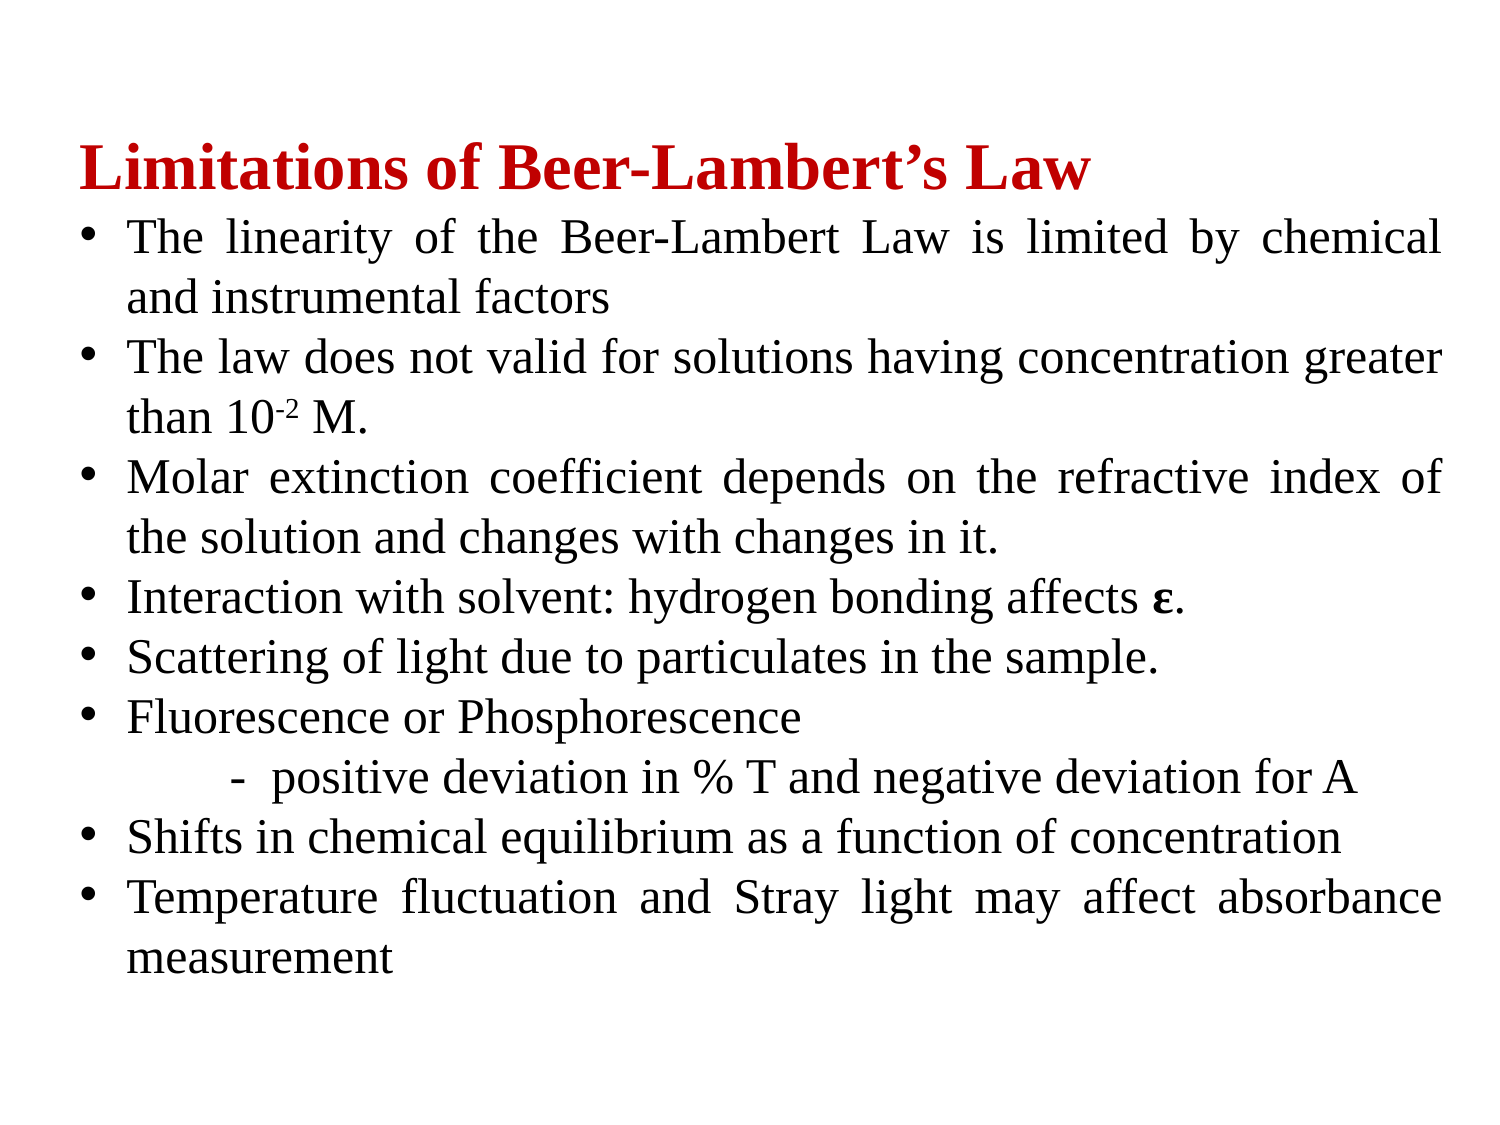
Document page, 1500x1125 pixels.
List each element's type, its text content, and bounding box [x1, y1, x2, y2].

text_box Limitations of Beer-Lambert’s Law The linearity of the Beer-Lambert Law is limited by chemical and instrumental factors The law does not valid for solutions having concentration greater than 10-2 M. Molar extinction coefficient depends on the refractive index of the solution and changes with changes in it. Interaction with solvent: hydrogen bonding affects ε. Scattering of light due to particulates in the sample. Fluorescence or Phosphorescence - positive deviation in % T and negative deviation for A Shifts in chemical equilibrium as a function of concentration Temperature fluctuation and Stray light may affect absorbance measurement [64, 115, 1459, 991]
